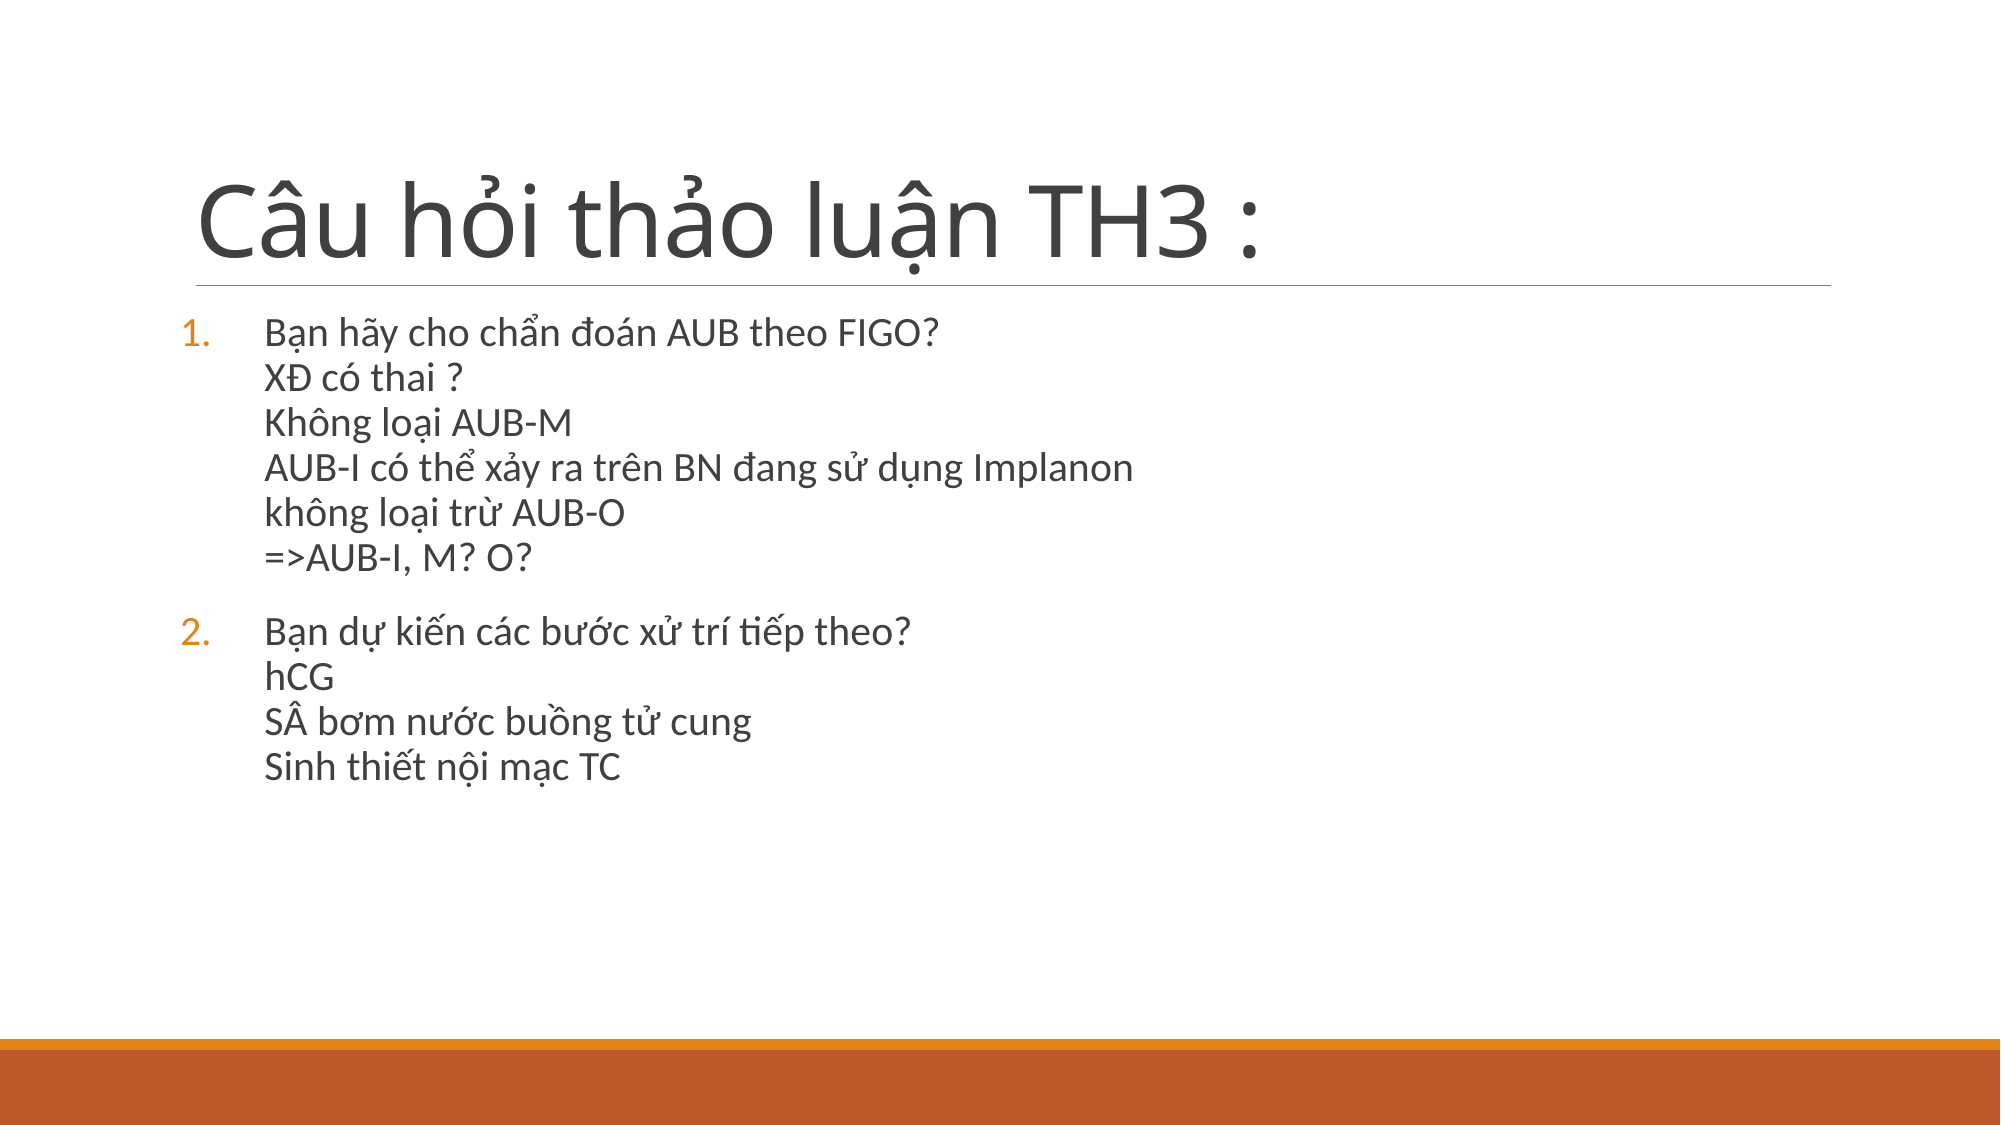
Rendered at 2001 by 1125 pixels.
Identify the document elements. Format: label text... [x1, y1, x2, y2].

title Câu hỏi thảo luận TH3 : [180, 47, 1830, 285]
list Bạn hãy cho chẩn đoán AUB theo FIGO? XĐ có thai ? Không loại AUB-M AUB-I có thể xảy ra trên BN đang sử dụng Implanon không loại trừ AUB-O =>AUB-I, M? O? Bạn dự kiến các bước xử trí tiếp theo? hCG SÂ bơm nước buồng tử cung Sinh thiết nội mạc TC [180, 302, 1830, 963]
